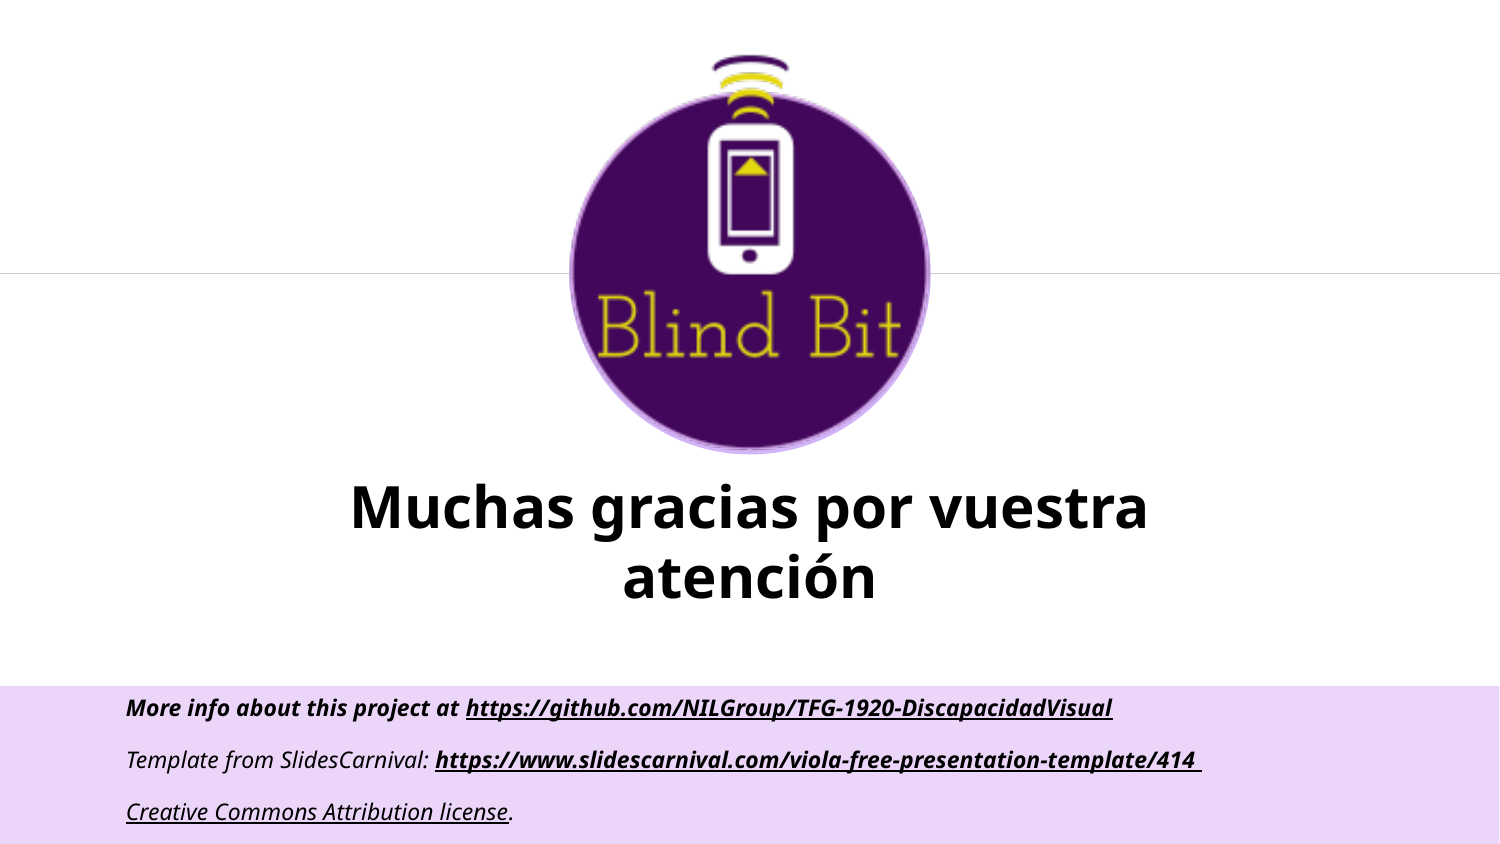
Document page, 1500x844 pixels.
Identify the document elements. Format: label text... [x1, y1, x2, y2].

title Muchas gracias por vuestra atención [265, 481, 1235, 600]
picture [531, 34, 969, 473]
text_box [0, 685, 1500, 844]
text_box More info about this project at https://github.com/NILGroup/TFG-1920-DiscapacidadVisual Template from SlidesCarnival: https://www.slidescarnival.com/viola-free-presentation-template/414 Creative Commons Attribution license. [110, 678, 1398, 814]
